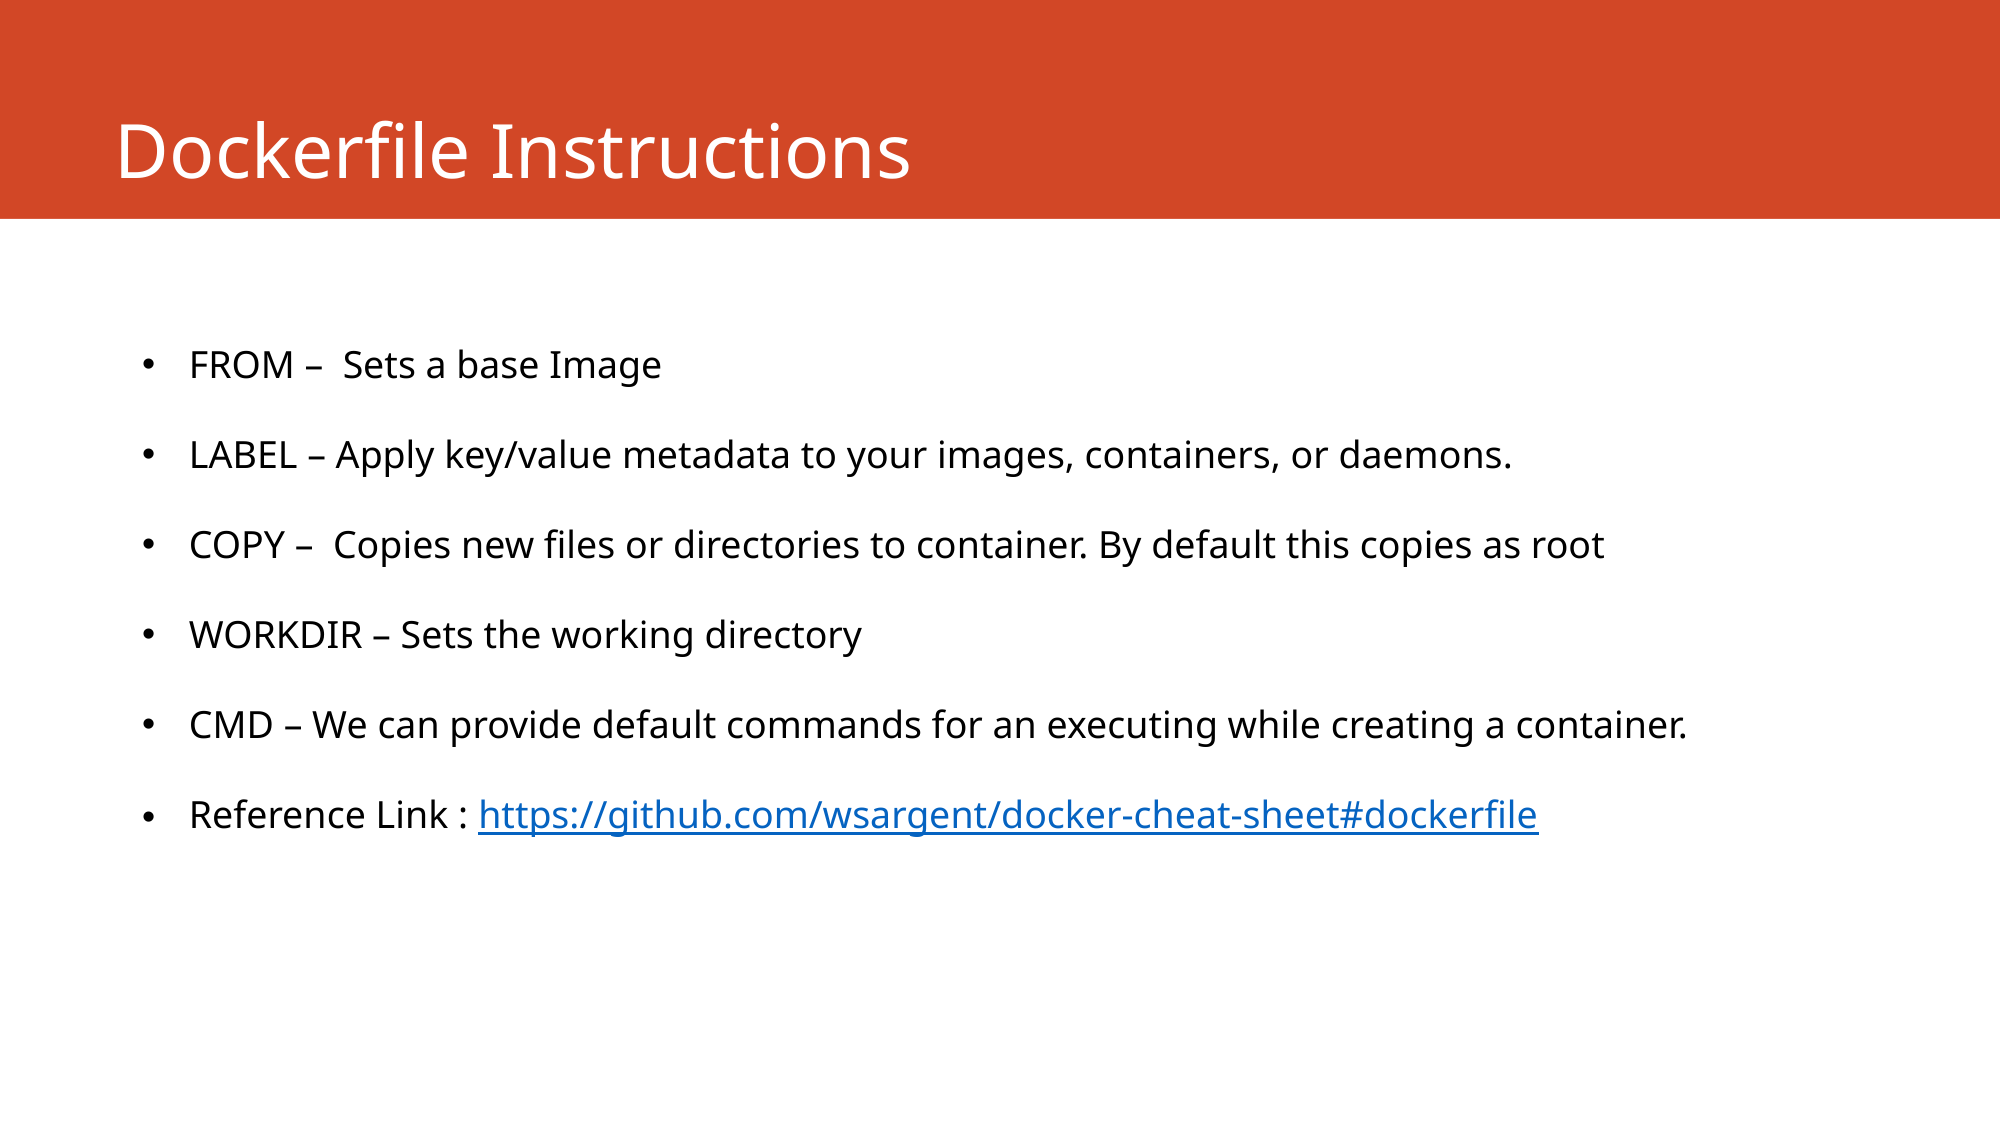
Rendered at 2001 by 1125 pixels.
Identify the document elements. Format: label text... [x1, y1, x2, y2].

text_box FROM – Sets a base Image LABEL – Apply key/value metadata to your images, containers, or daemons. COPY – Copies new files or directories to container. By default this copies as root WORKDIR – Sets the working directory CMD – We can provide default commands for an executing while creating a container. Reference Link : https://github.com/wsargent/docker-cheat-sheet#dockerfile [127, 333, 1908, 895]
title Dockerfile Instructions [99, 0, 1863, 202]
